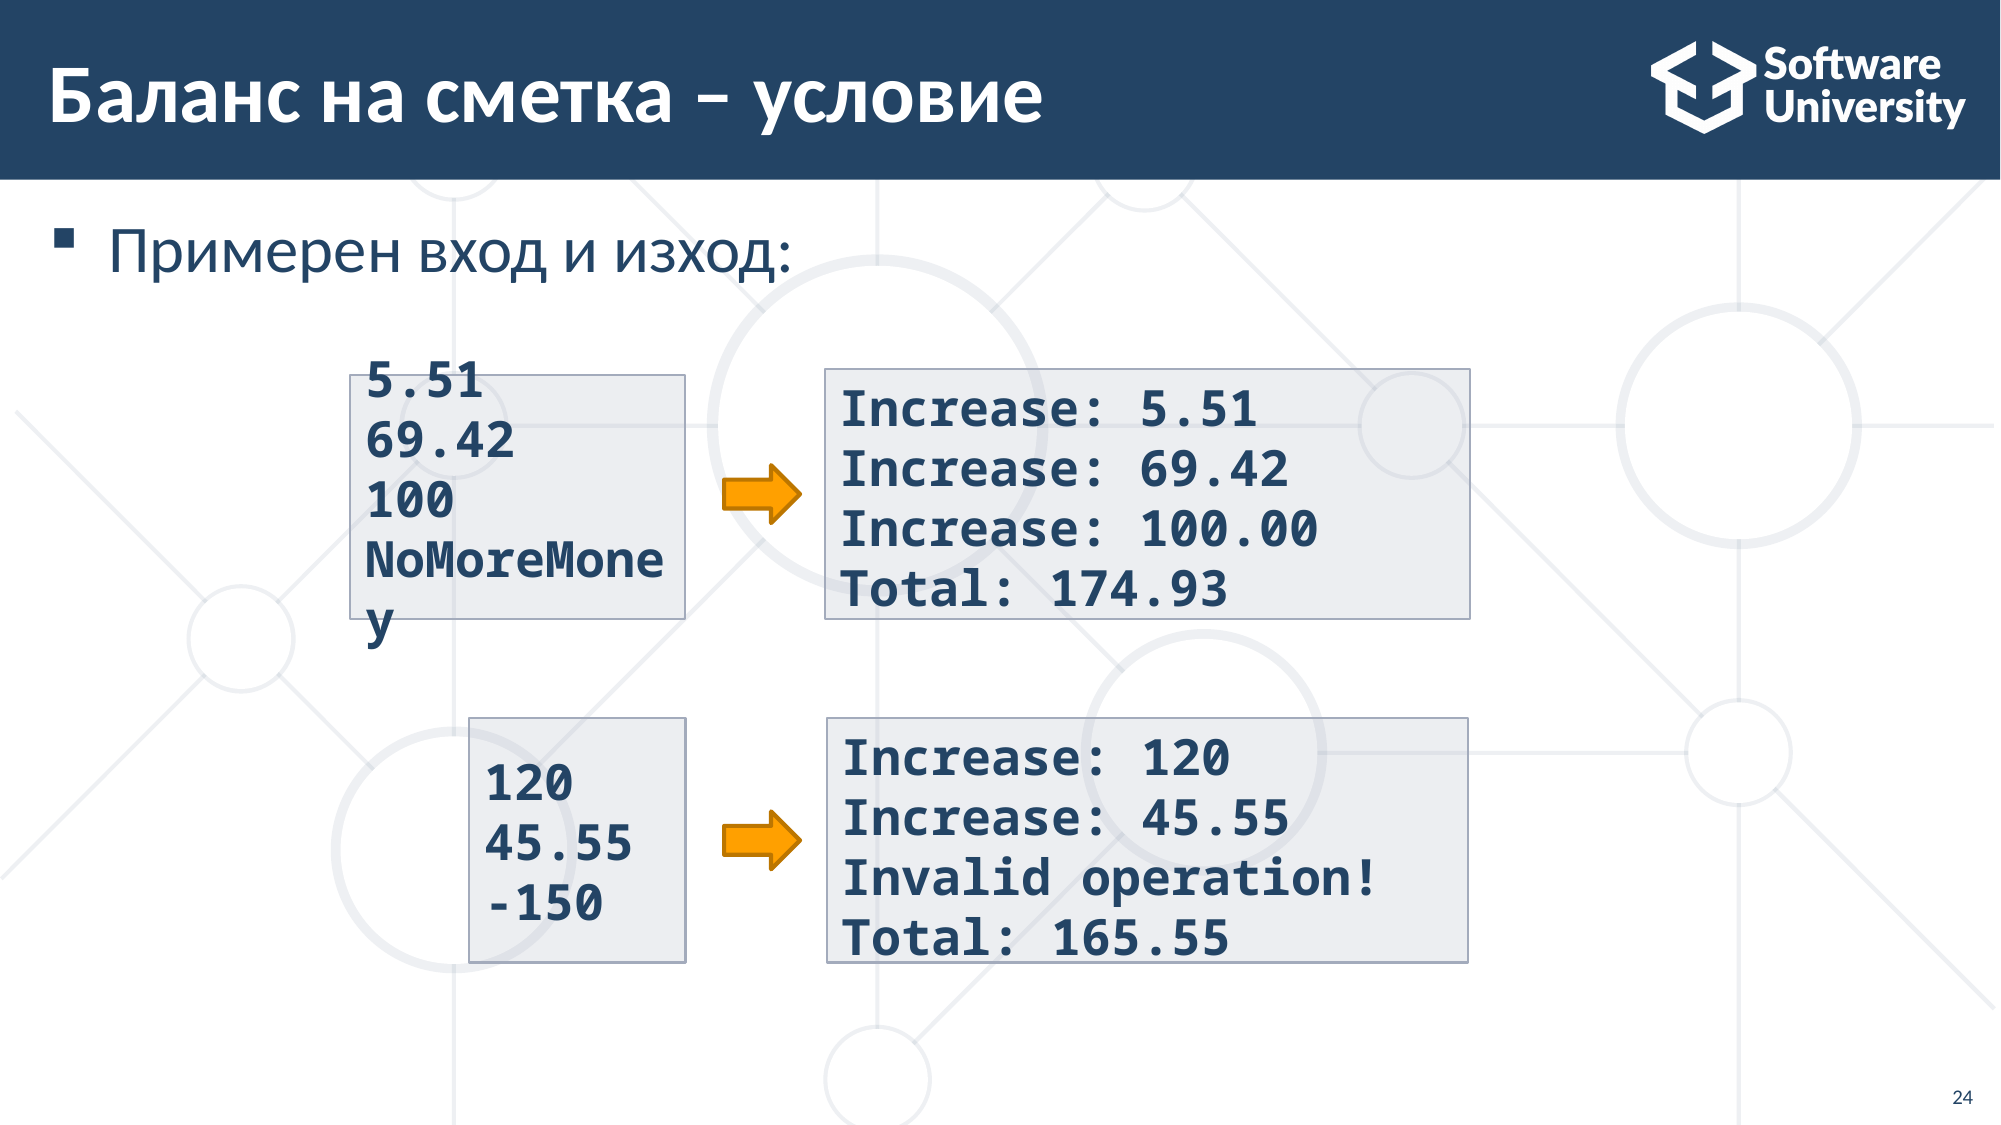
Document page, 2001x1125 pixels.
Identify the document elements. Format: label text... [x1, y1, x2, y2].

text_box Increase: 120 Increase: 45.55 Invalid operation! Total: 165.55 [826, 718, 1468, 963]
text_box 5.51 69.42 100 NoMoreMoney [350, 375, 686, 620]
text_box [722, 463, 803, 525]
text_box Increase: 5.51 Increase: 69.42 Increase: 100.00 Total: 174.93 [825, 369, 1470, 620]
text_box 120 45.55 -150 [469, 718, 686, 963]
text_box [722, 809, 803, 872]
list Примерен вход и изход: [31, 196, 1970, 1104]
slide_number 24 [1927, 1067, 1989, 1117]
title Баланс на сметка – условие [31, 16, 1625, 162]
picture [1651, 41, 1966, 134]
